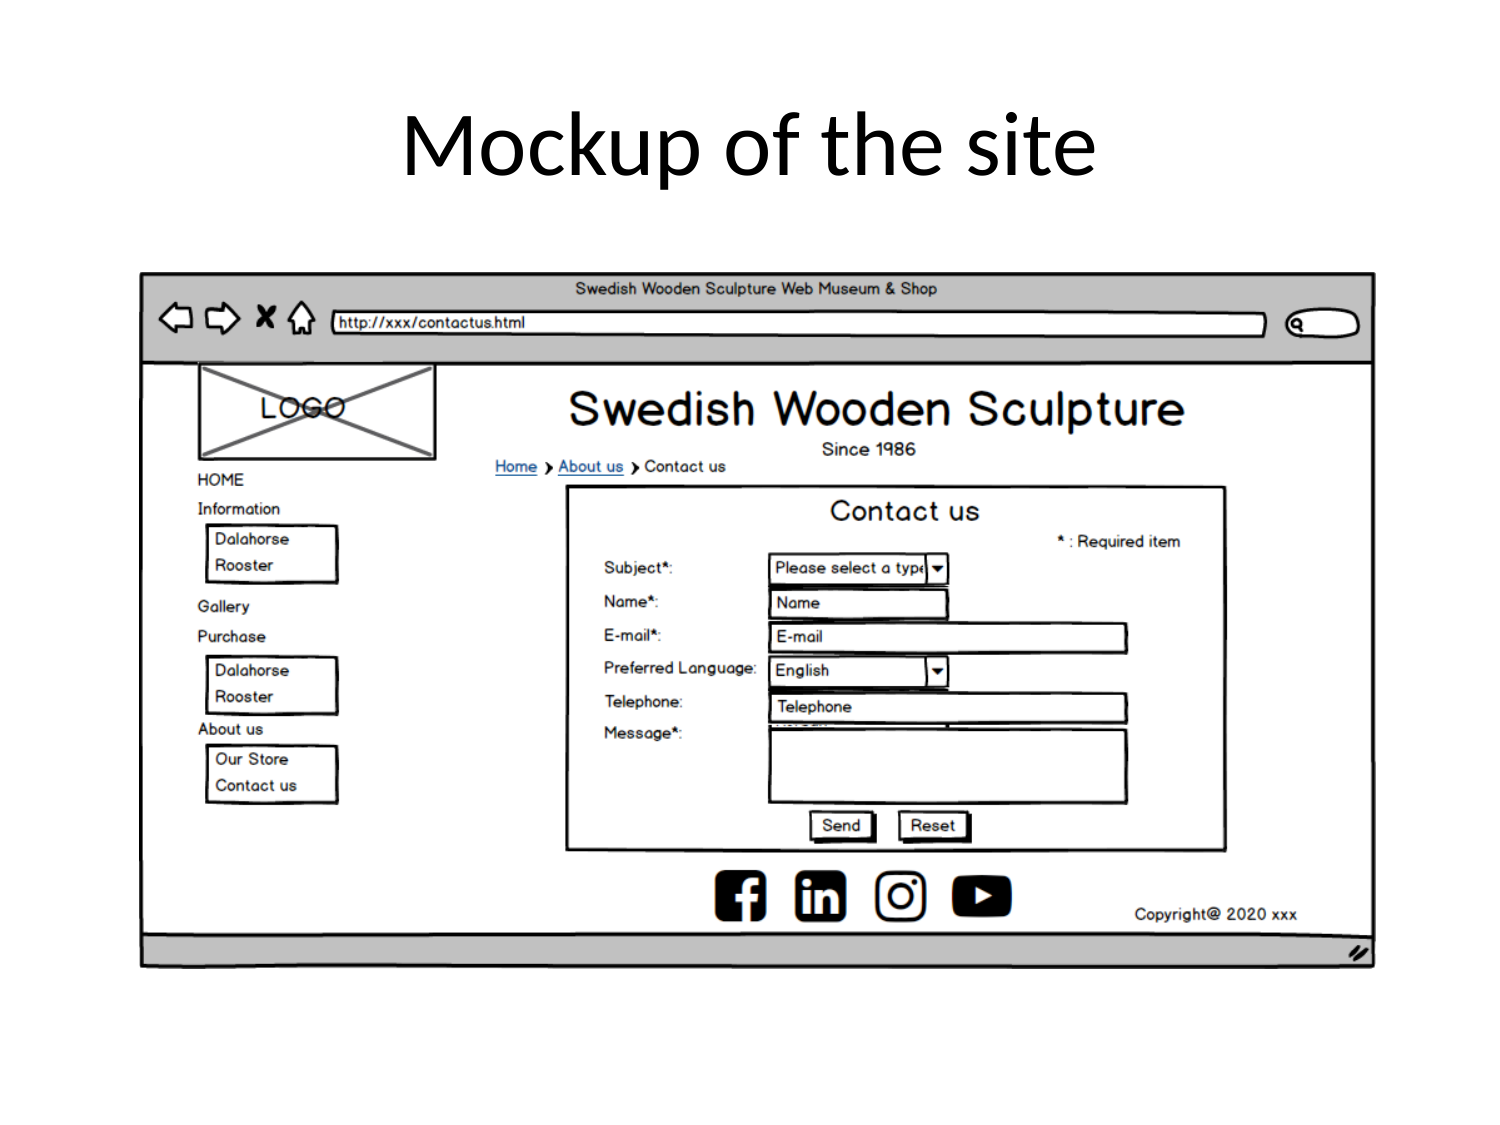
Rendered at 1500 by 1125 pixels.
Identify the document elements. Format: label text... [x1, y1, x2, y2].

title Mockup of the site [75, 45, 1425, 233]
picture [139, 272, 1377, 969]
